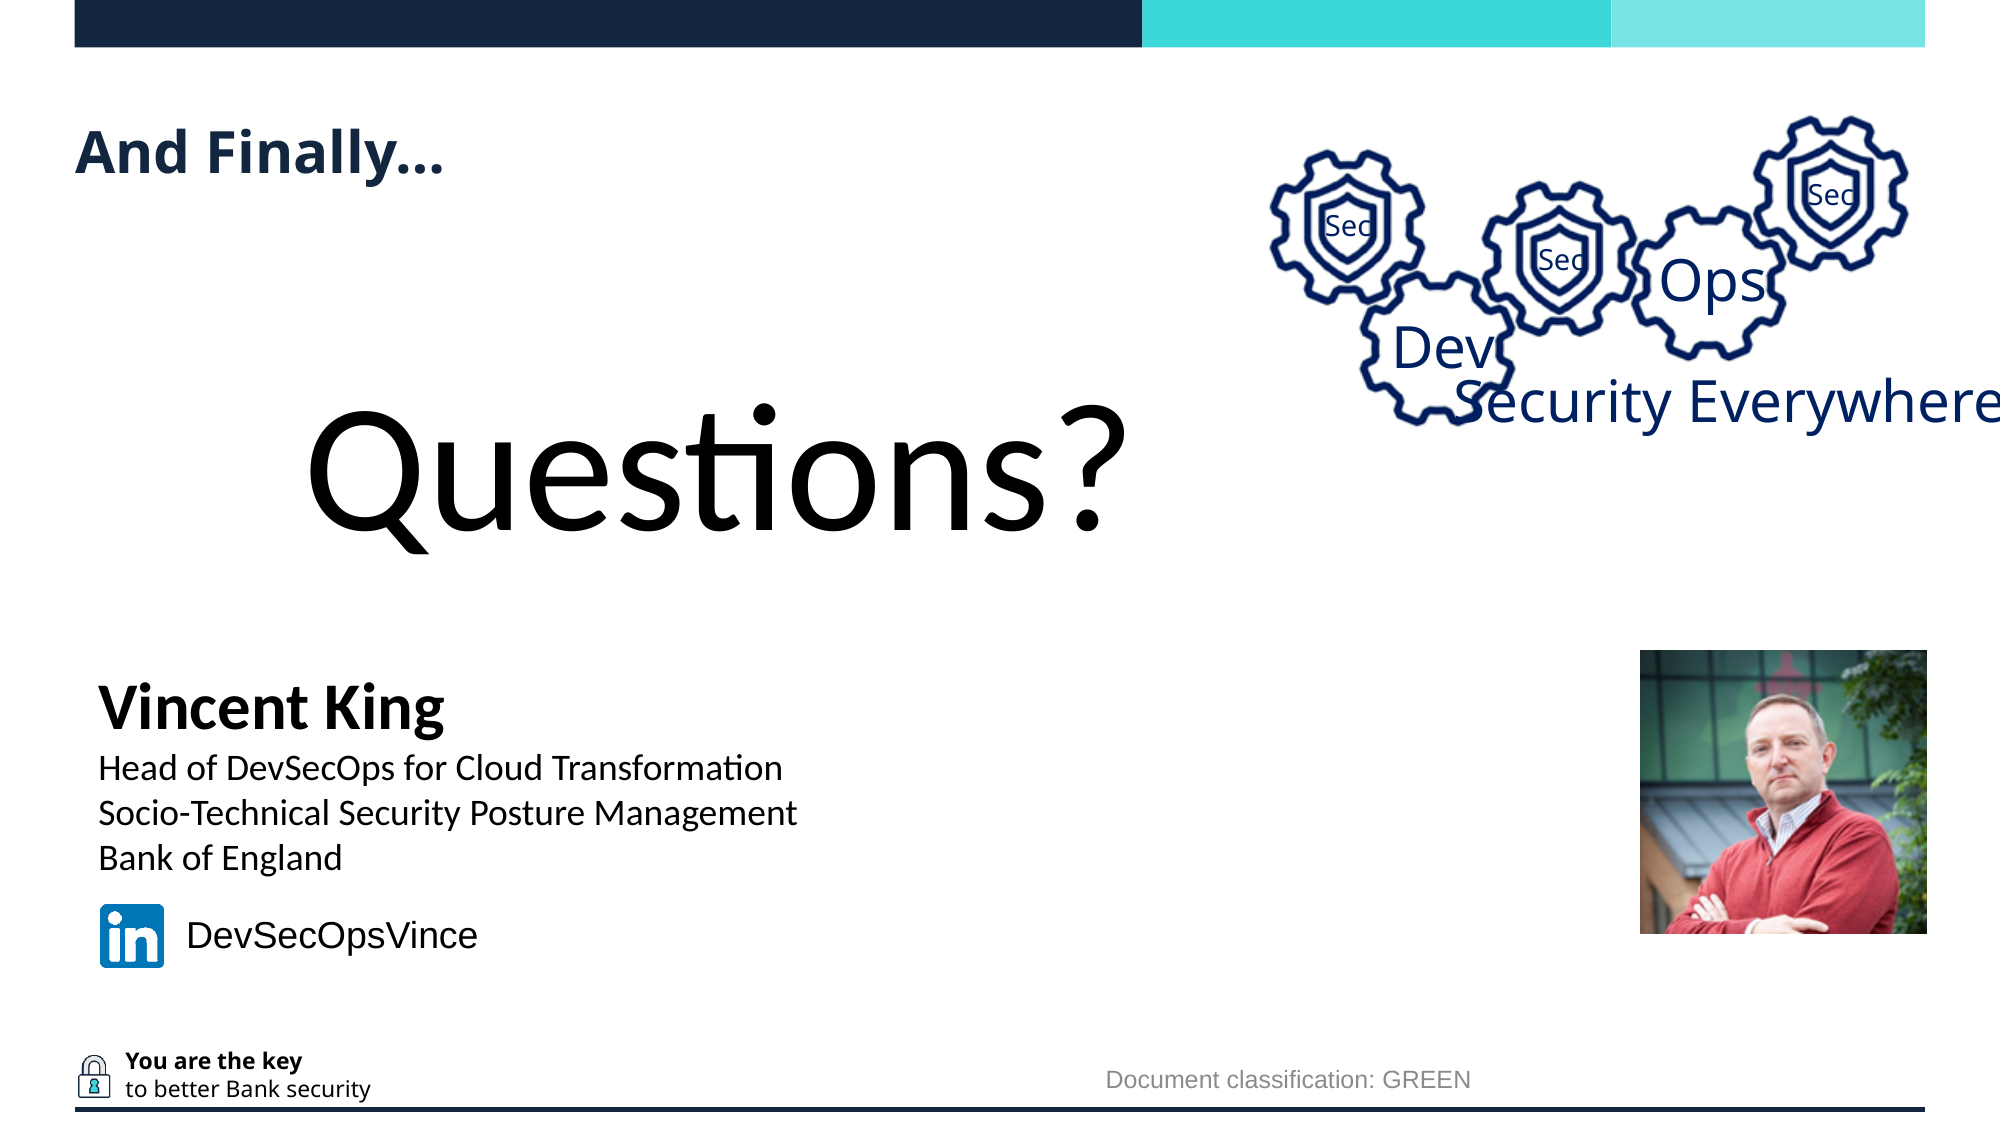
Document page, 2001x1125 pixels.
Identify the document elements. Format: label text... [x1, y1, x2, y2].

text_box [100, 903, 501, 968]
text_box Questions? [289, 339, 1151, 575]
footer Document classification: GREEN [825, 1046, 1752, 1110]
title And Finally… [75, 75, 1925, 225]
text_box Vincent King Head of DevSecOps for Cloud Transformation Socio-Technical Security Posture Management Bank of England [83, 655, 947, 886]
picture [58, 1040, 130, 1112]
picture [1640, 650, 1927, 934]
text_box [1253, 91, 1949, 443]
